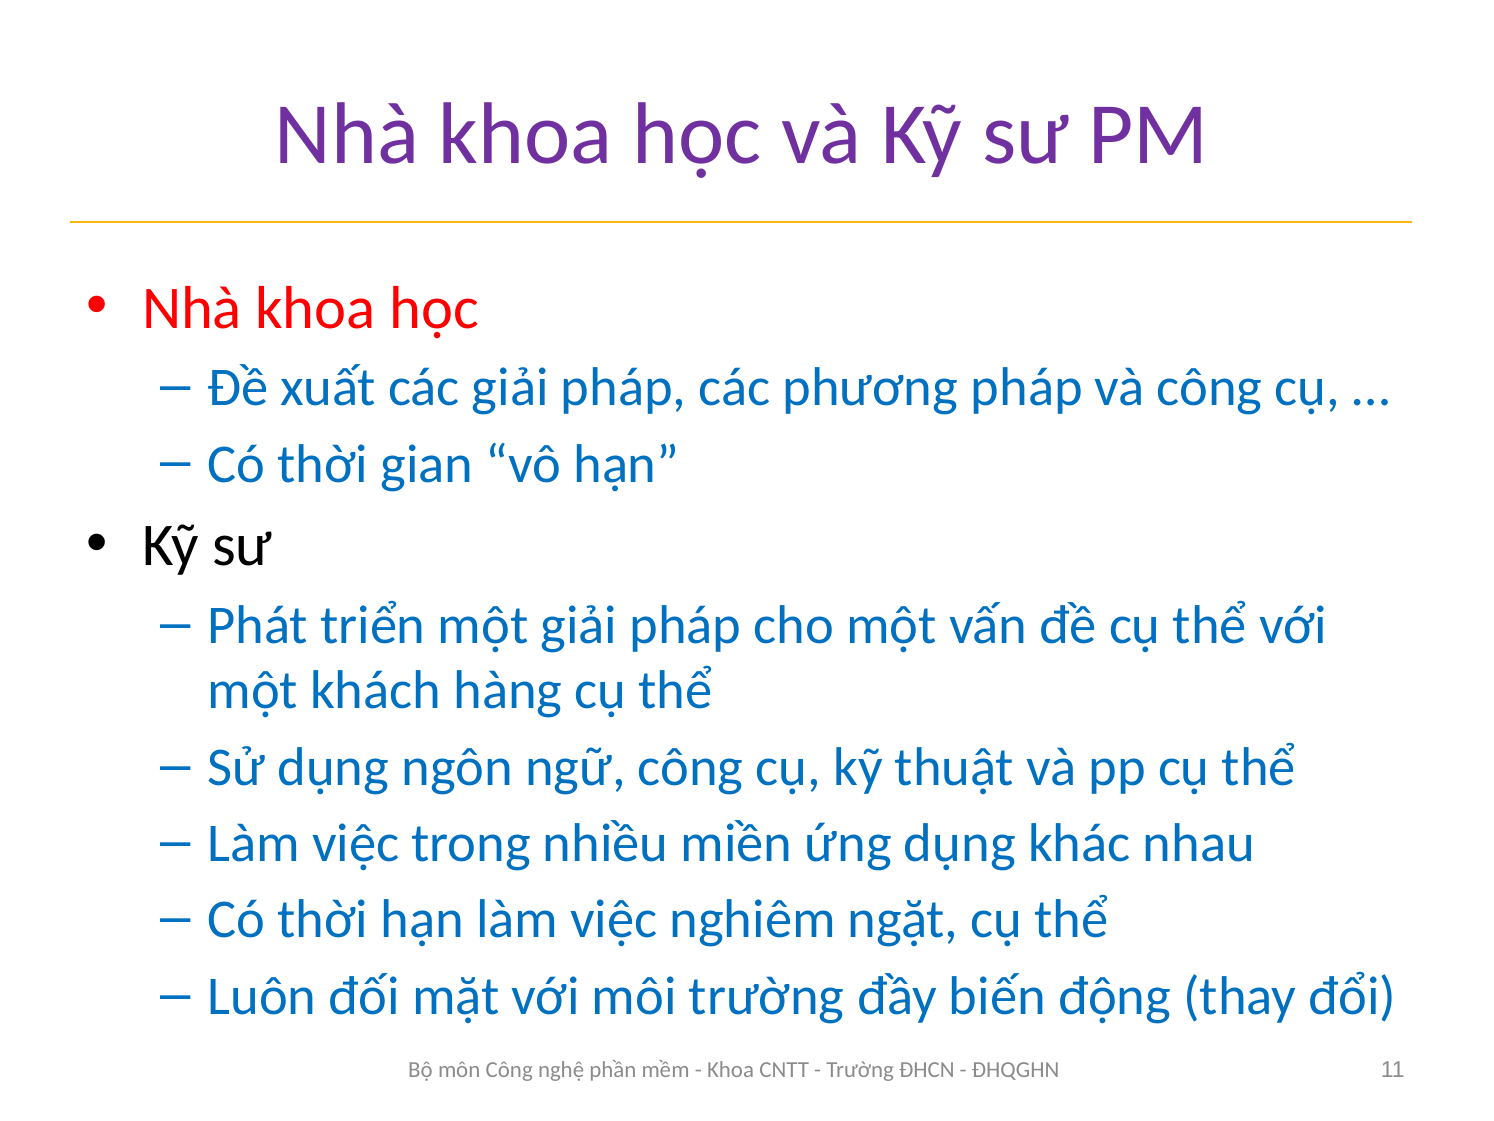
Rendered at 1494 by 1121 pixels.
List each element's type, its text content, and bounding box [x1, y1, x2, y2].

title Nhà khoa học và Kỹ sư PM [69, 34, 1415, 223]
slide_number 11 [1070, 1038, 1419, 1099]
footer Bộ môn Công nghệ phần mềm - Khoa CNTT - Trường ĐHCN - ĐHQGHN [371, 1038, 1070, 1099]
list Nhà khoa học Đề xuất các giải pháp, các phương pháp và công cụ, … Có thời gian “vô hạn” Kỹ sư Phát triển một giải pháp cho một vấn đề cụ thể với một khách hàng cụ thể Sử dụng ngôn ngữ, công cụ, kỹ thuật và pp cụ thể Làm việc trong nhiều miền ứng dụng khác nhau Có thời hạn làm việc nghiêm ngặt, cụ thể Luôn đối mặt với môi trường đầy biến động (thay đổi) [71, 260, 1421, 1046]
